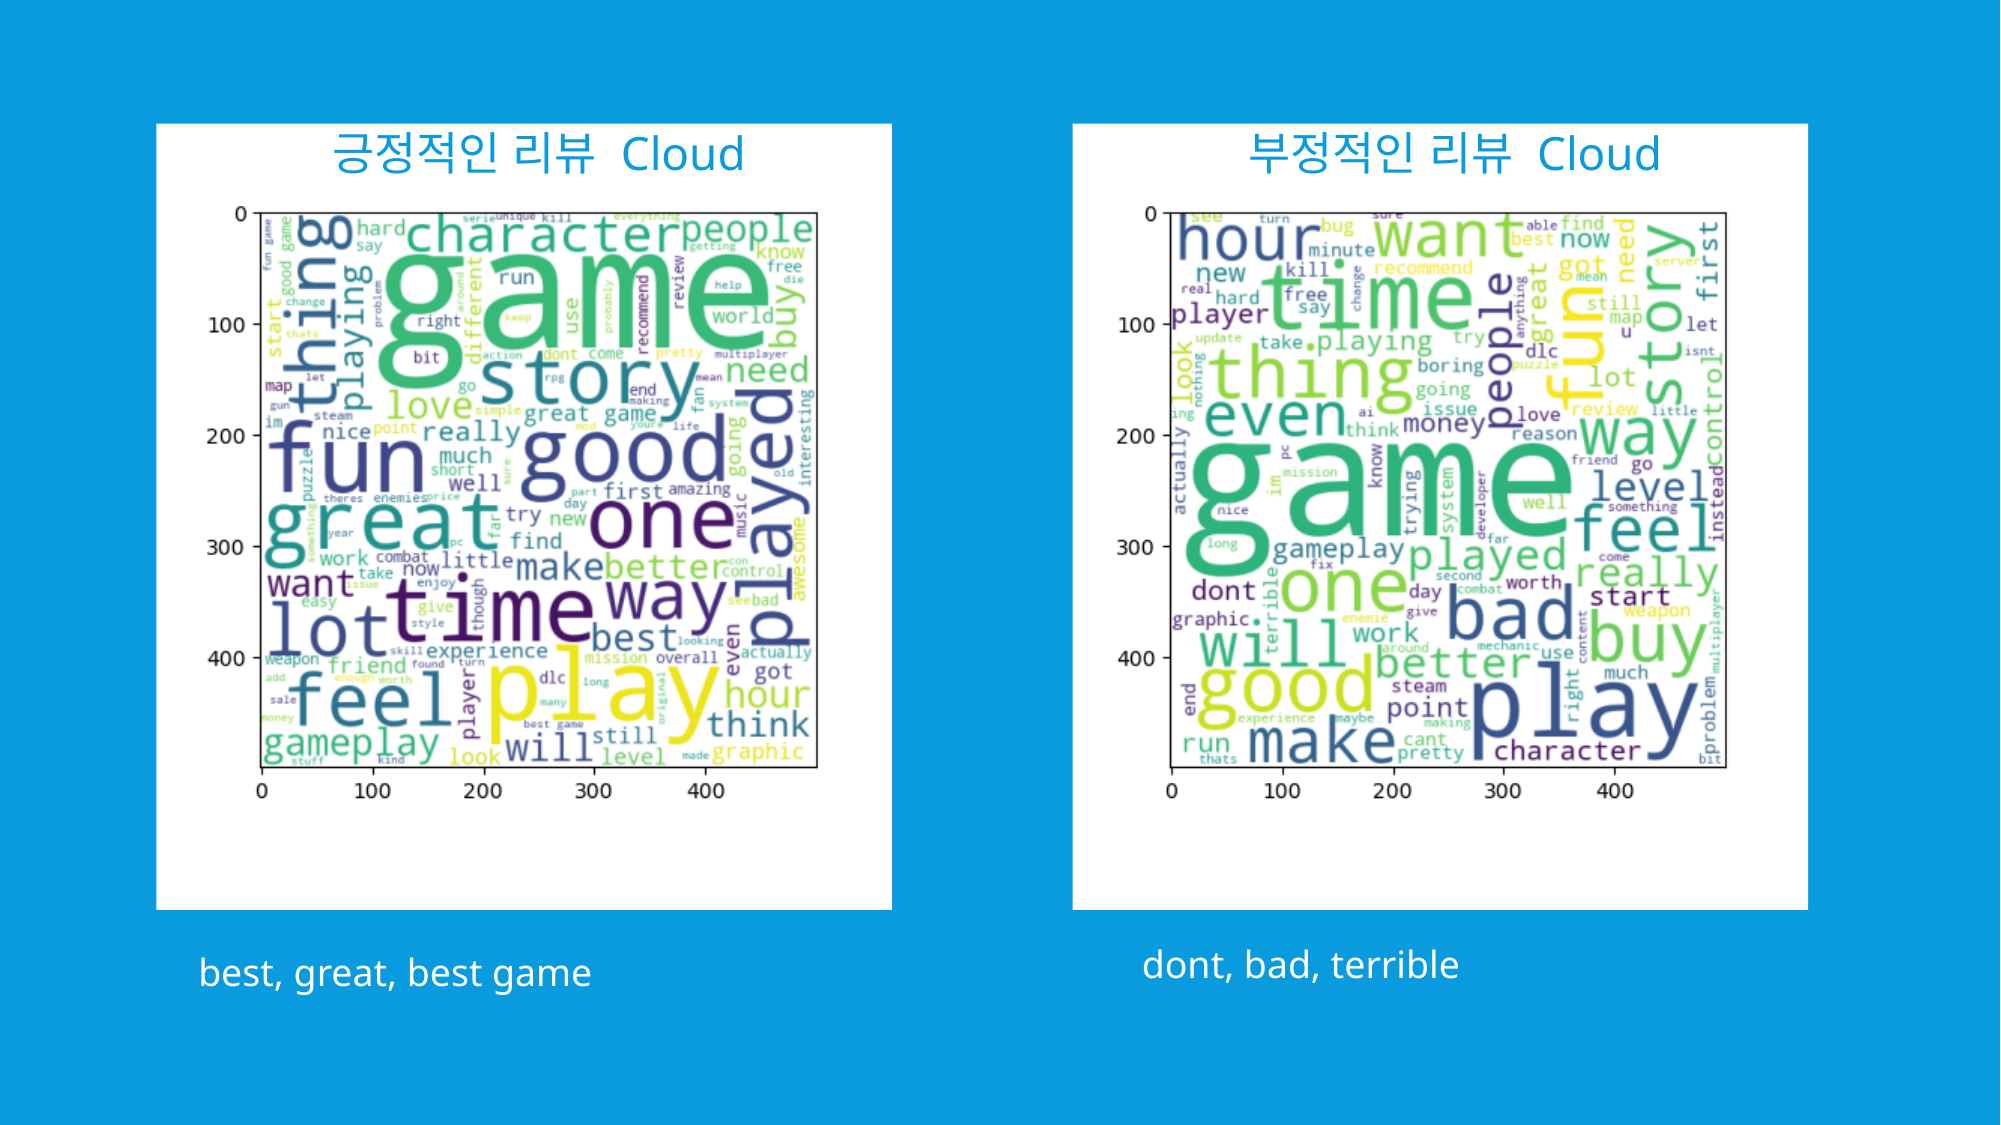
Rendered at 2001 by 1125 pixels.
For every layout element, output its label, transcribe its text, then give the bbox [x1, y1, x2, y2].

text_box best, great, best game [183, 941, 892, 1001]
text_box dont, bad, terrible [1127, 933, 1836, 994]
picture [1100, 190, 1739, 819]
list 부정적인 리뷰 Cloud [1072, 123, 1809, 910]
list 긍정적인 리뷰 Cloud [156, 123, 892, 910]
picture [191, 190, 830, 819]
